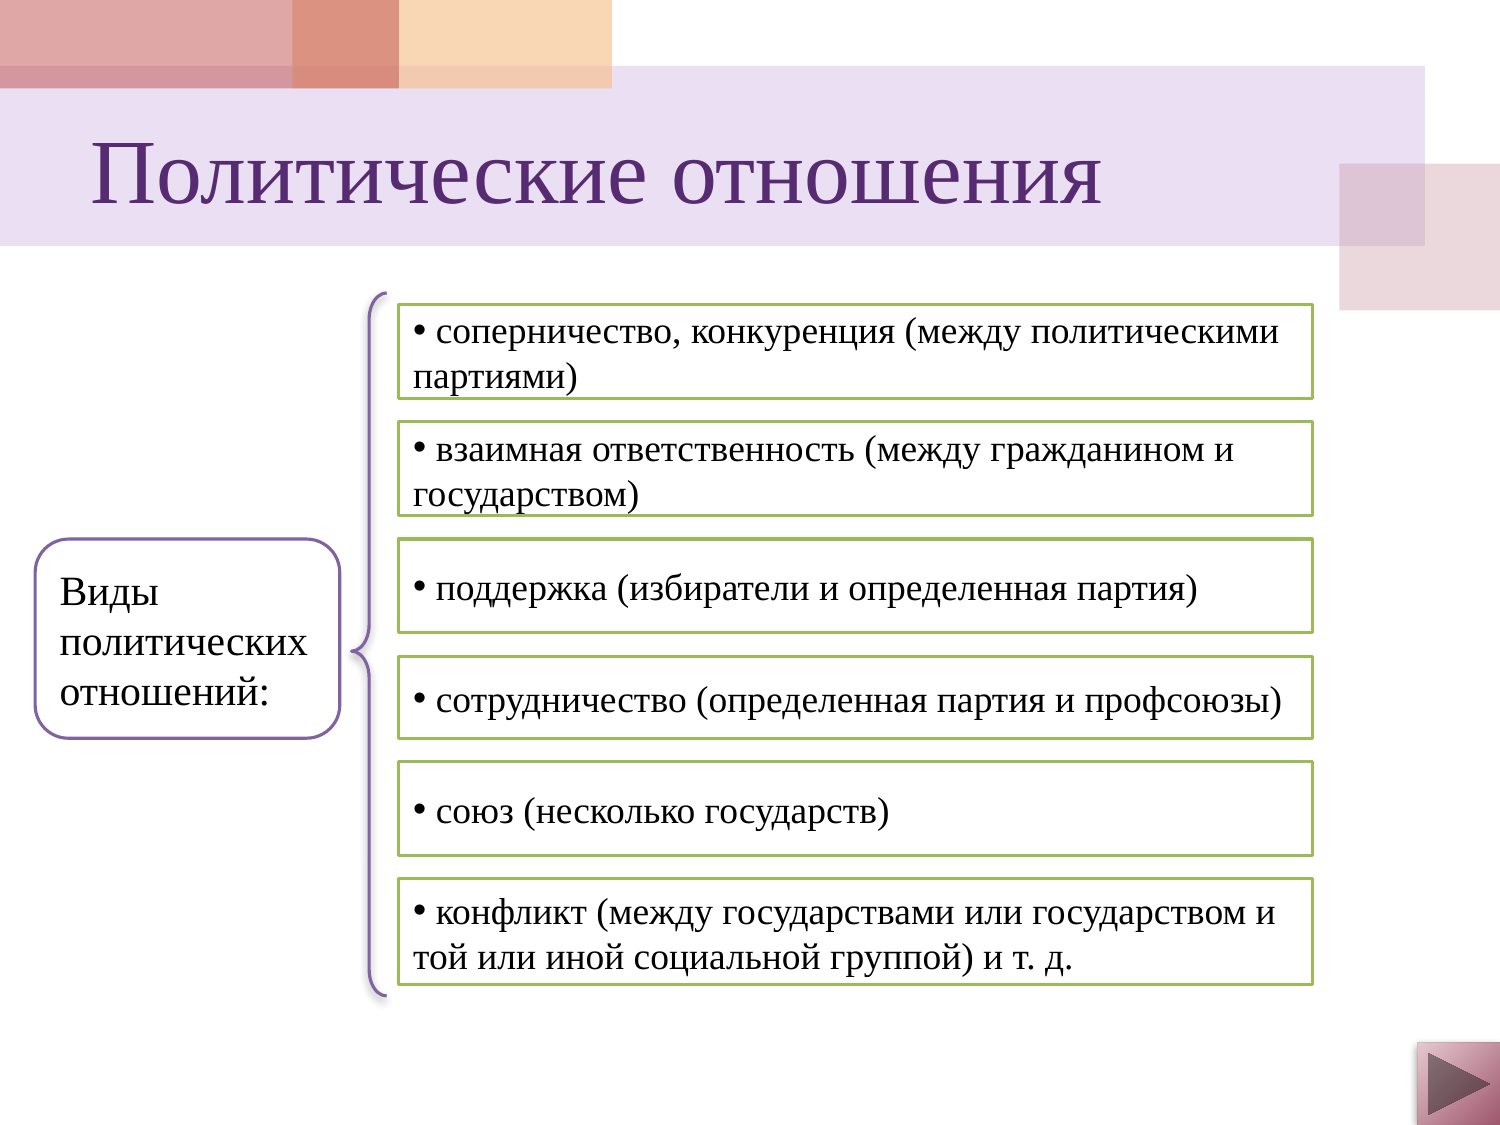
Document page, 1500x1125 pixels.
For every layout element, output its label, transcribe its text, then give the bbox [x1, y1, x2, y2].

text_box конфликт (между государствами или государством и той или иной социальной группой) и т. д. [397, 877, 1314, 986]
text_box союз (несколько государств) [397, 760, 1314, 857]
text_box Виды политических отношений: [33, 537, 342, 740]
text_box [349, 291, 387, 998]
text_box соперничество, конкуренция (между политическими партиями) [397, 303, 1314, 400]
text_box сотрудничество (определенная партия и профсоюзы) [397, 655, 1314, 740]
title Политические отношения [75, 88, 1425, 246]
text_box взаимная ответственность (между гражданином и государством) [397, 420, 1314, 517]
text_box [1417, 1042, 1500, 1125]
text_box поддержка (избиратели и определенная партия) [397, 537, 1314, 634]
